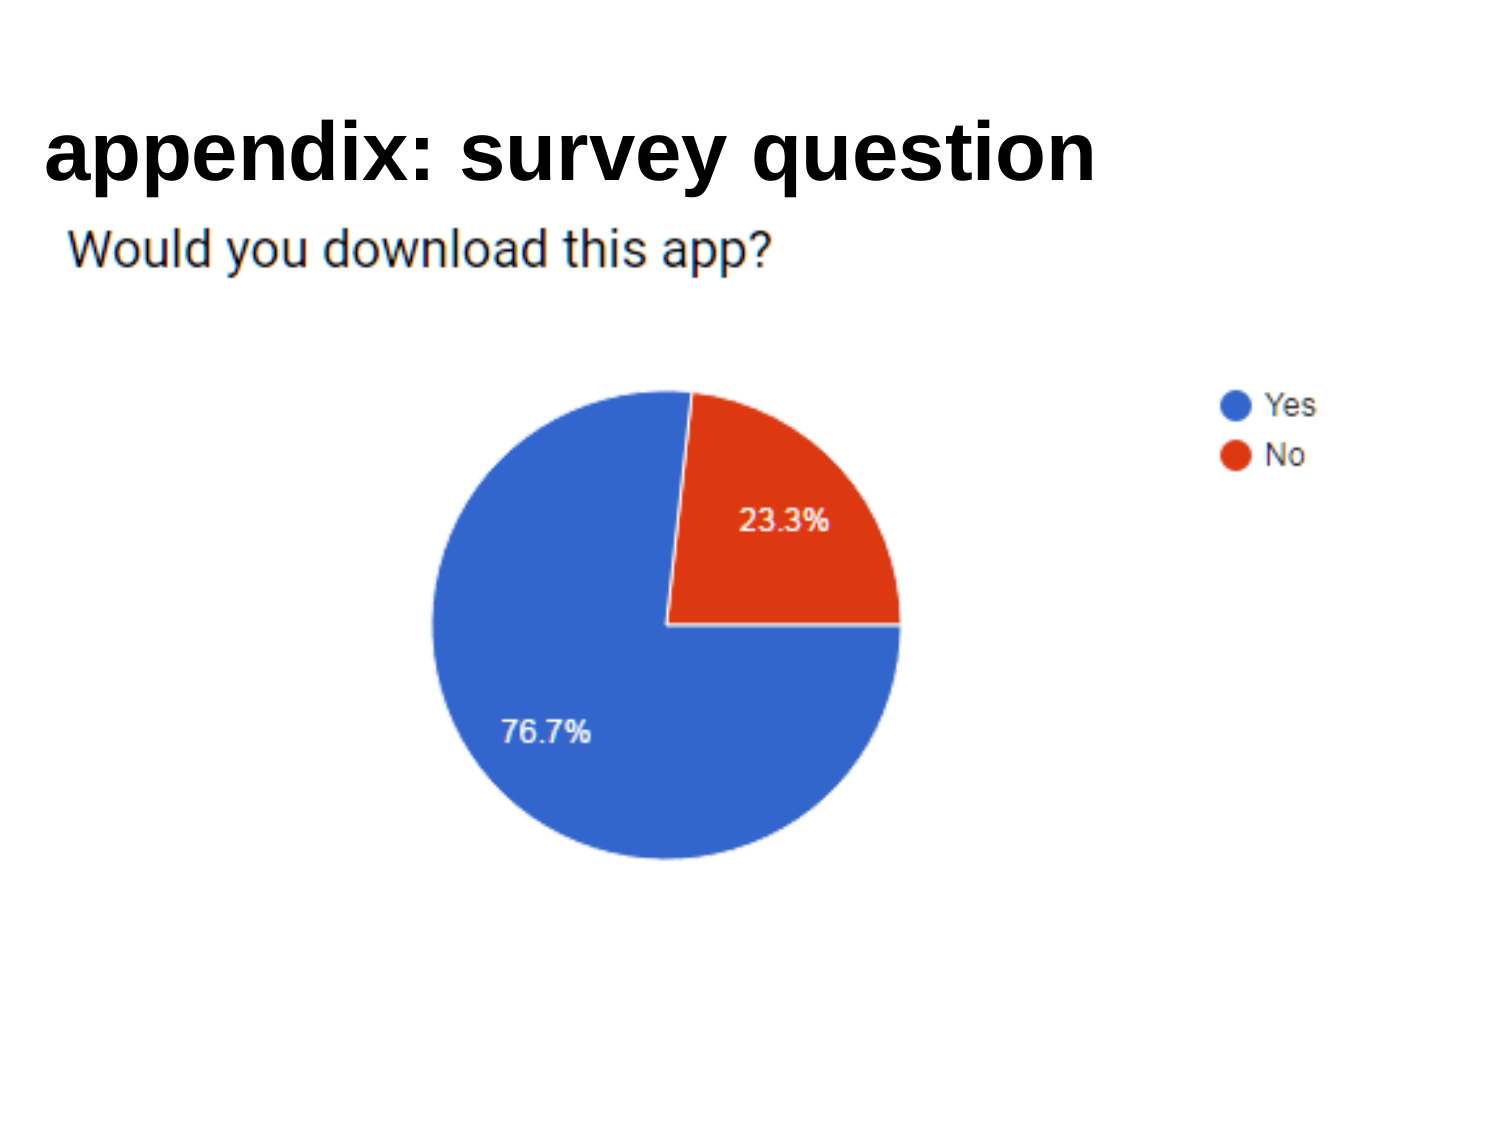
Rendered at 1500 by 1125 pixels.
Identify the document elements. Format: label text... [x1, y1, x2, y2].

text_box appendix: survey question [29, 90, 1317, 205]
picture [52, 207, 1438, 903]
